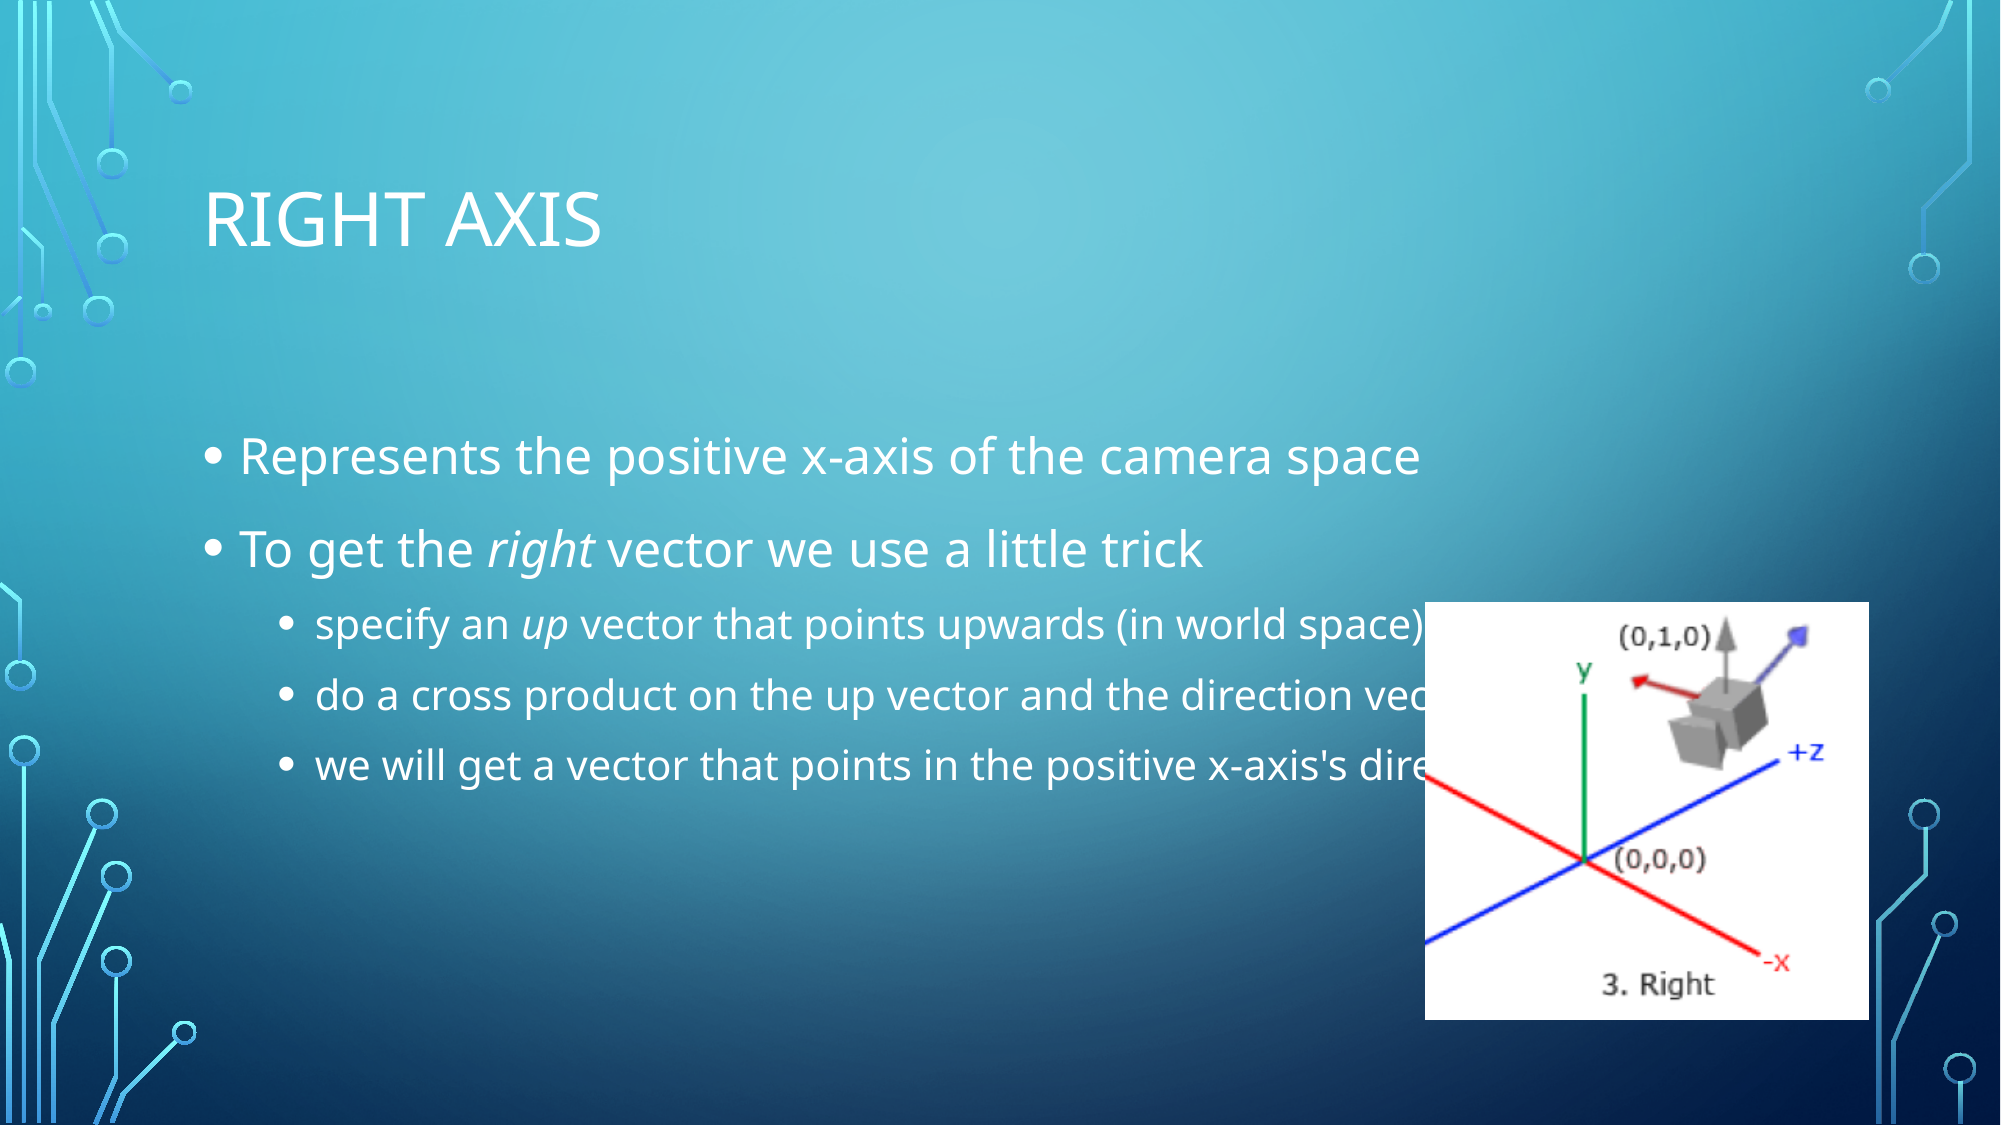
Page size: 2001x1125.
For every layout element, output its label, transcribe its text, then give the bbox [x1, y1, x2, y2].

picture [1424, 602, 1870, 1020]
list Represents the positive x-axis of the camera space To get the right vector we use a little trick specify an up vector that points upwards (in world space) do a cross product on the up vector and the direction vector we will get a vector that points in the positive x-axis's direction [187, 404, 1675, 1091]
title Right axis [187, 101, 1813, 344]
